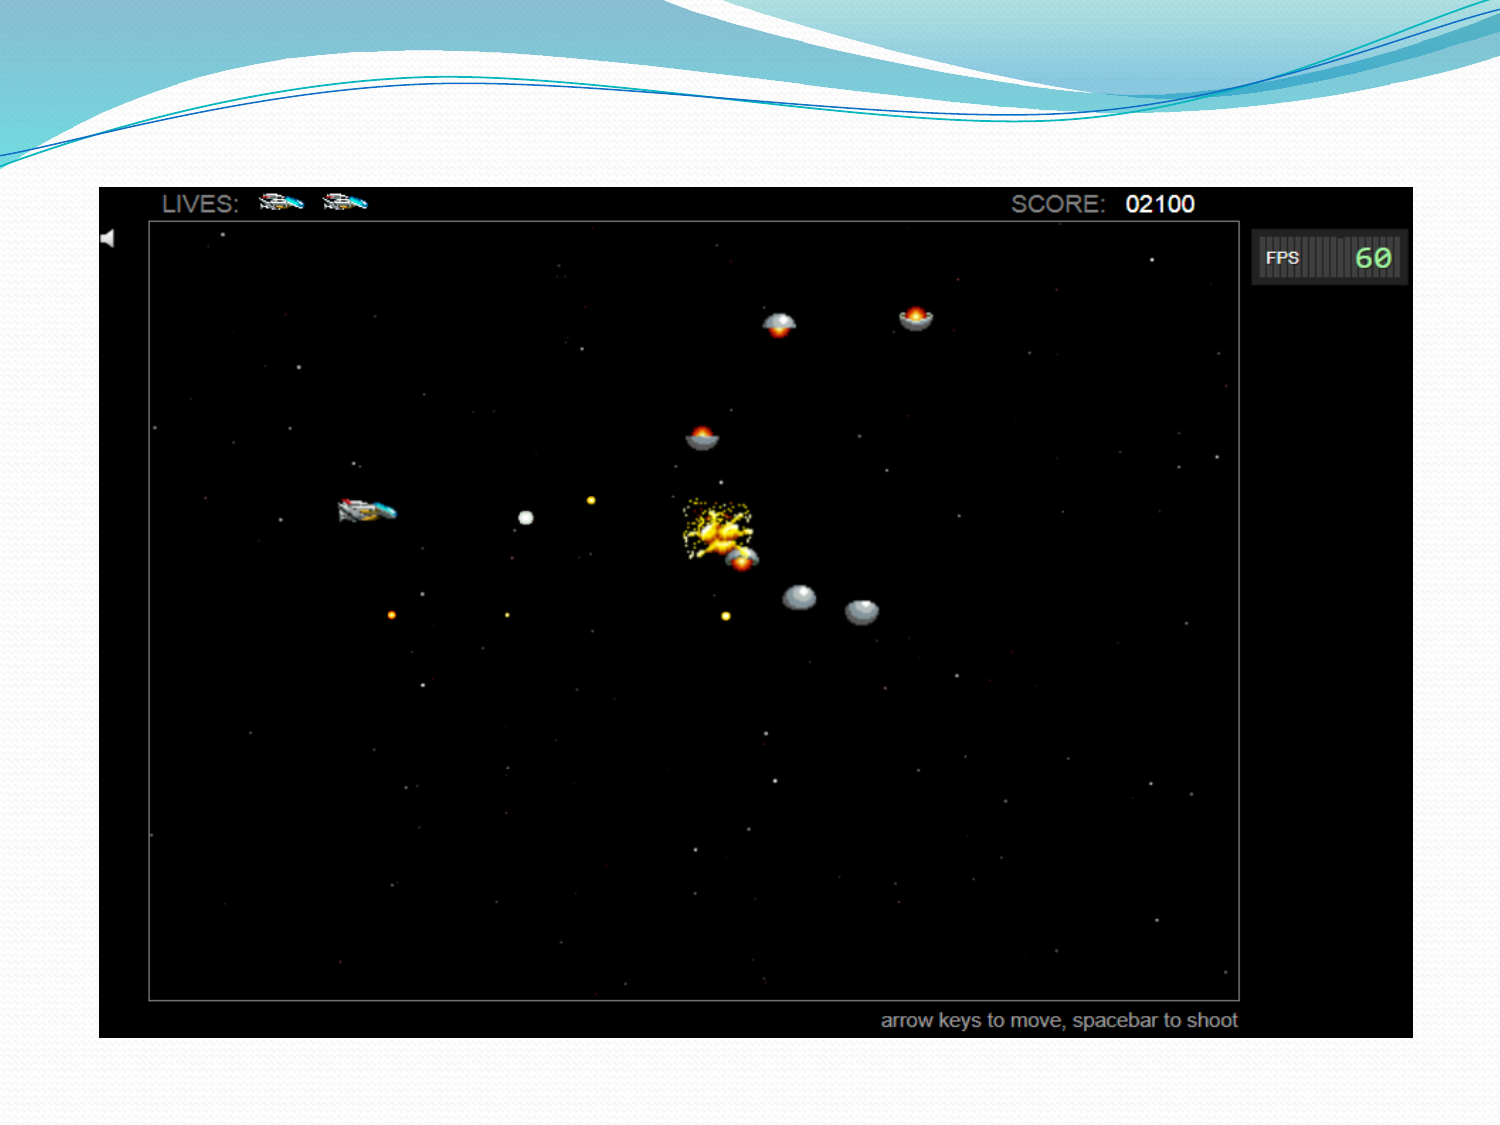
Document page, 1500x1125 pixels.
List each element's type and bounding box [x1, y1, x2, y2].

picture [99, 187, 1413, 1038]
